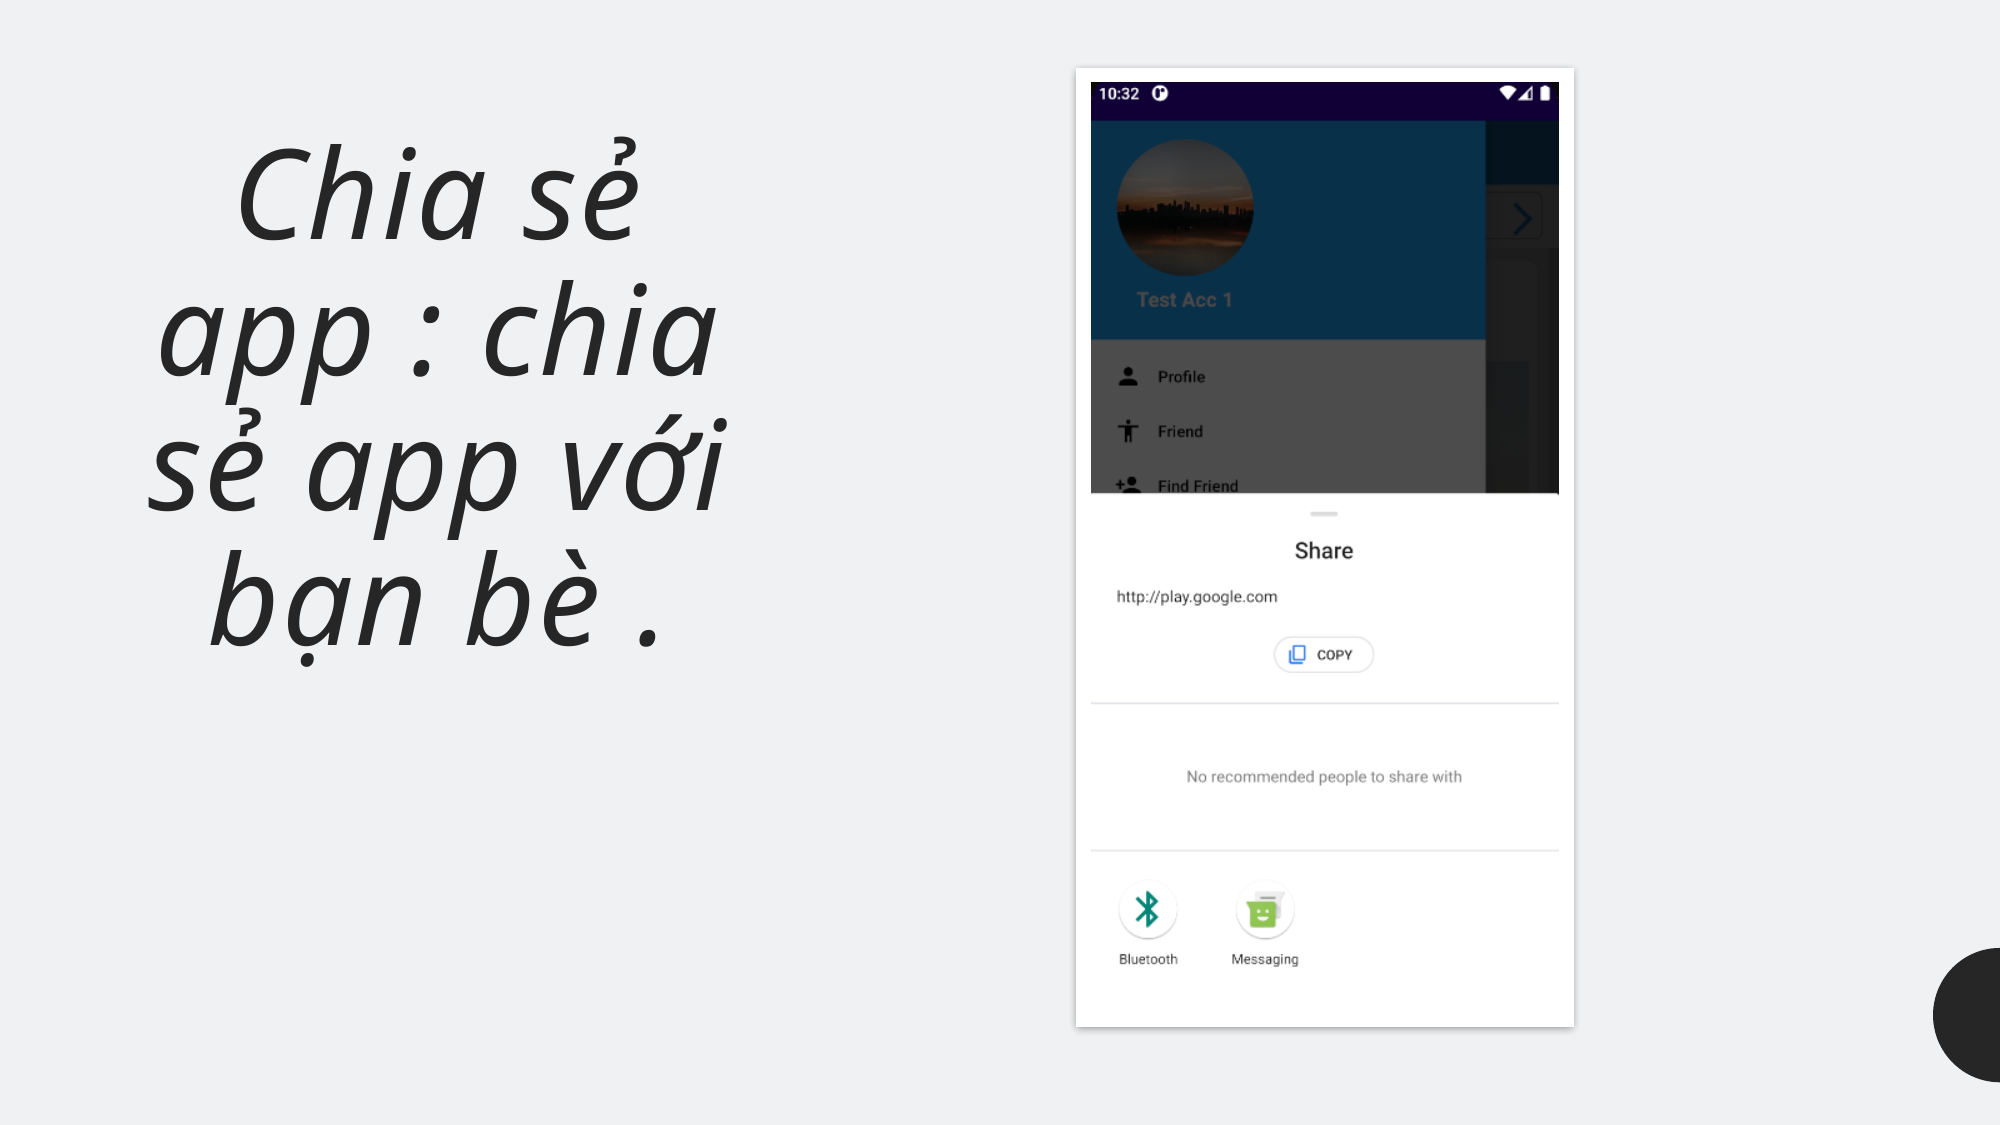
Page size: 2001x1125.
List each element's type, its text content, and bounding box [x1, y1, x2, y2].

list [1090, 81, 1559, 1013]
title Chia sẻ app : chia sẻ app với bạn bè . [124, 124, 753, 905]
